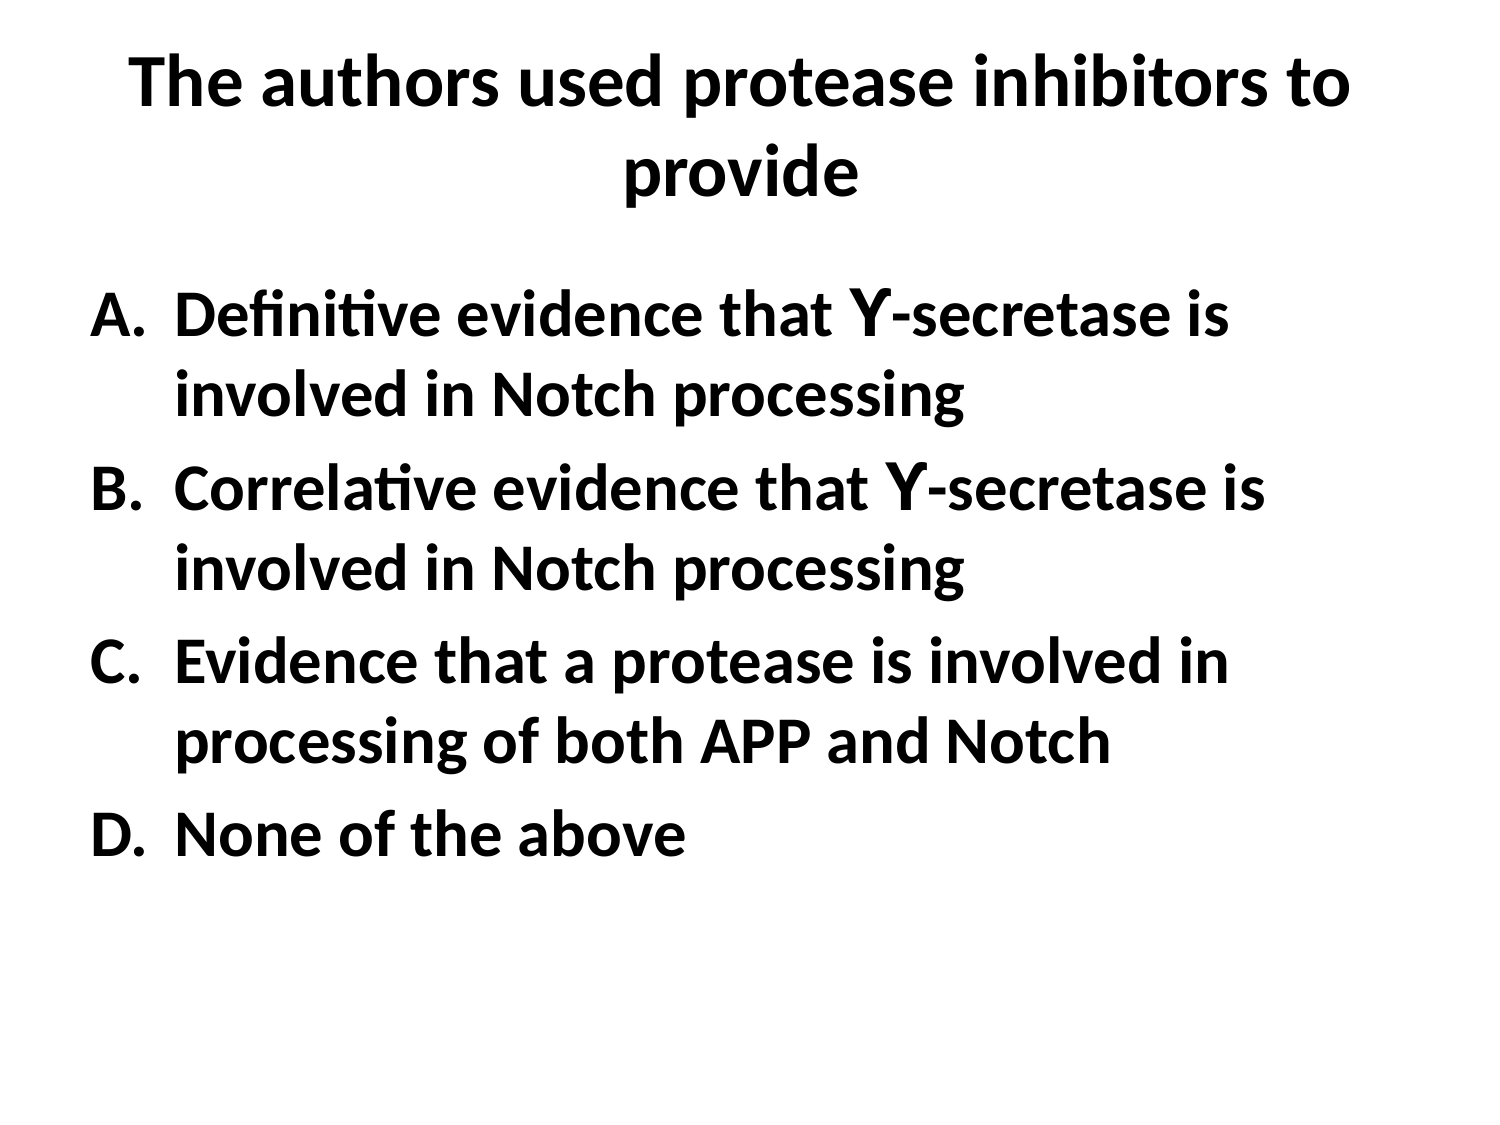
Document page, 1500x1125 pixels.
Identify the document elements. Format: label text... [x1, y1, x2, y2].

title The authors used protease inhibitors to provide [66, 27, 1417, 215]
list Definitive evidence that ϒ-secretase is involved in Notch processing Correlative evidence that ϒ-secretase is involved in Notch processing Evidence that a protease is involved in processing of both APP and Notch None of the above [75, 262, 1425, 1005]
